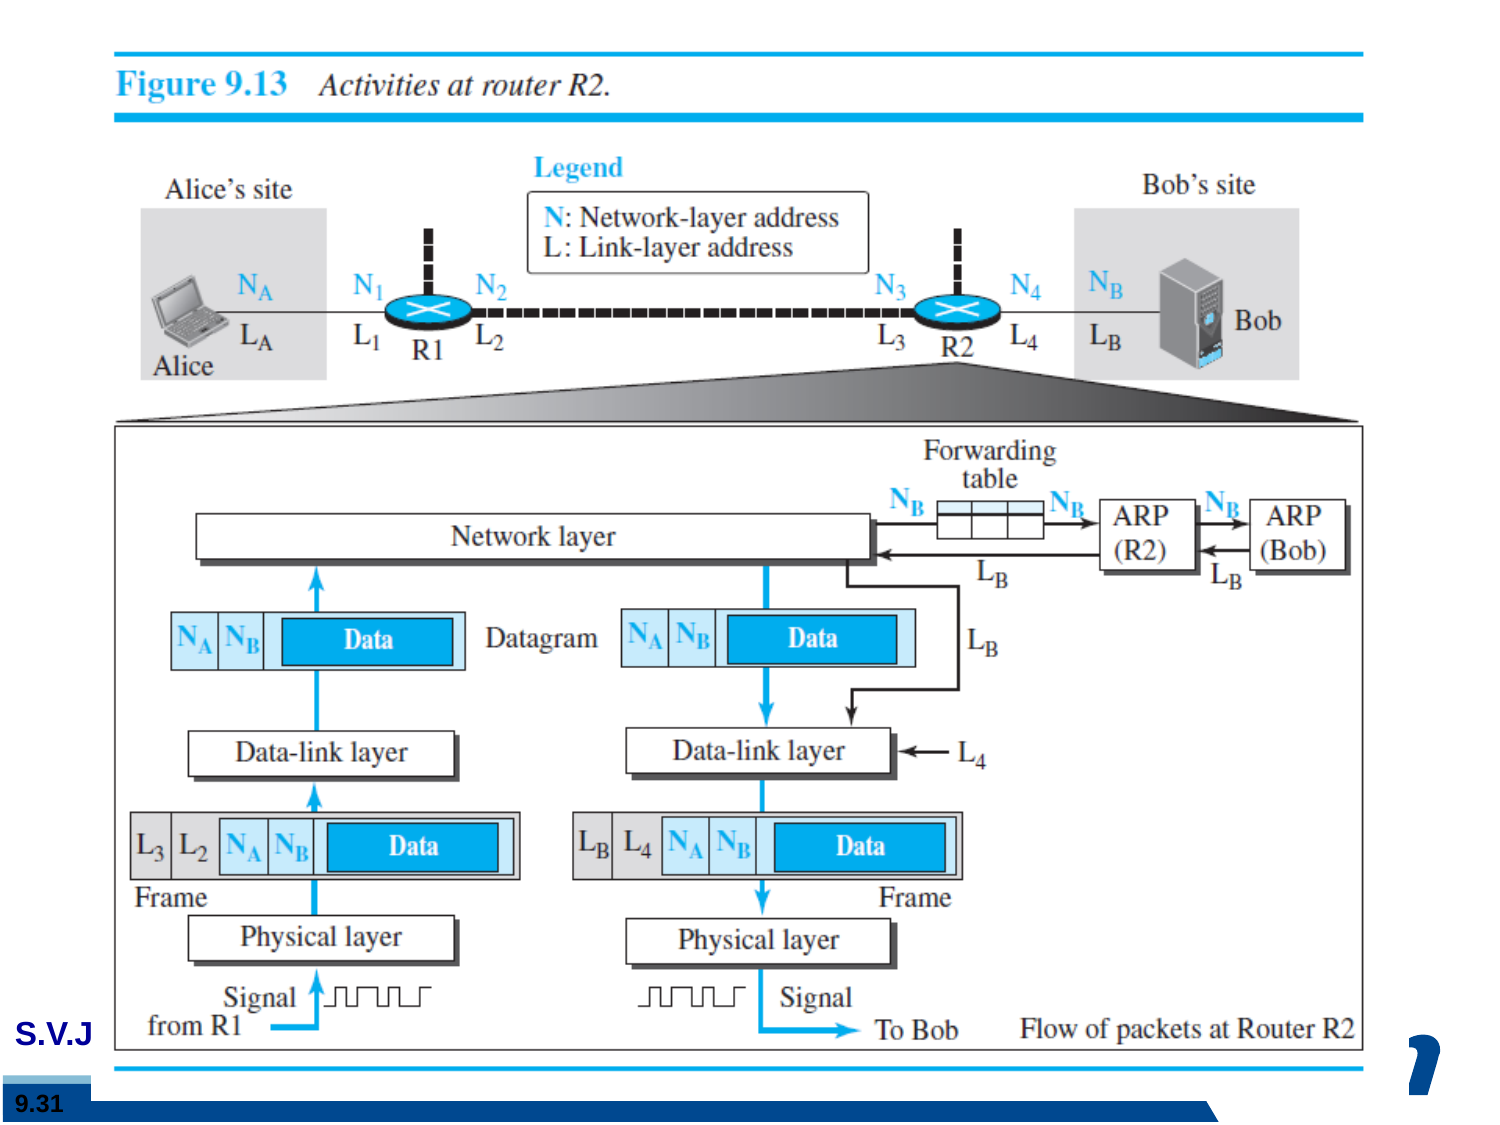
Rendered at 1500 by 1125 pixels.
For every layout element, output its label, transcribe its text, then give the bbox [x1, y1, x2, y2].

slide_number 9.31 [0, 1050, 313, 1125]
picture [91, 23, 1409, 1101]
